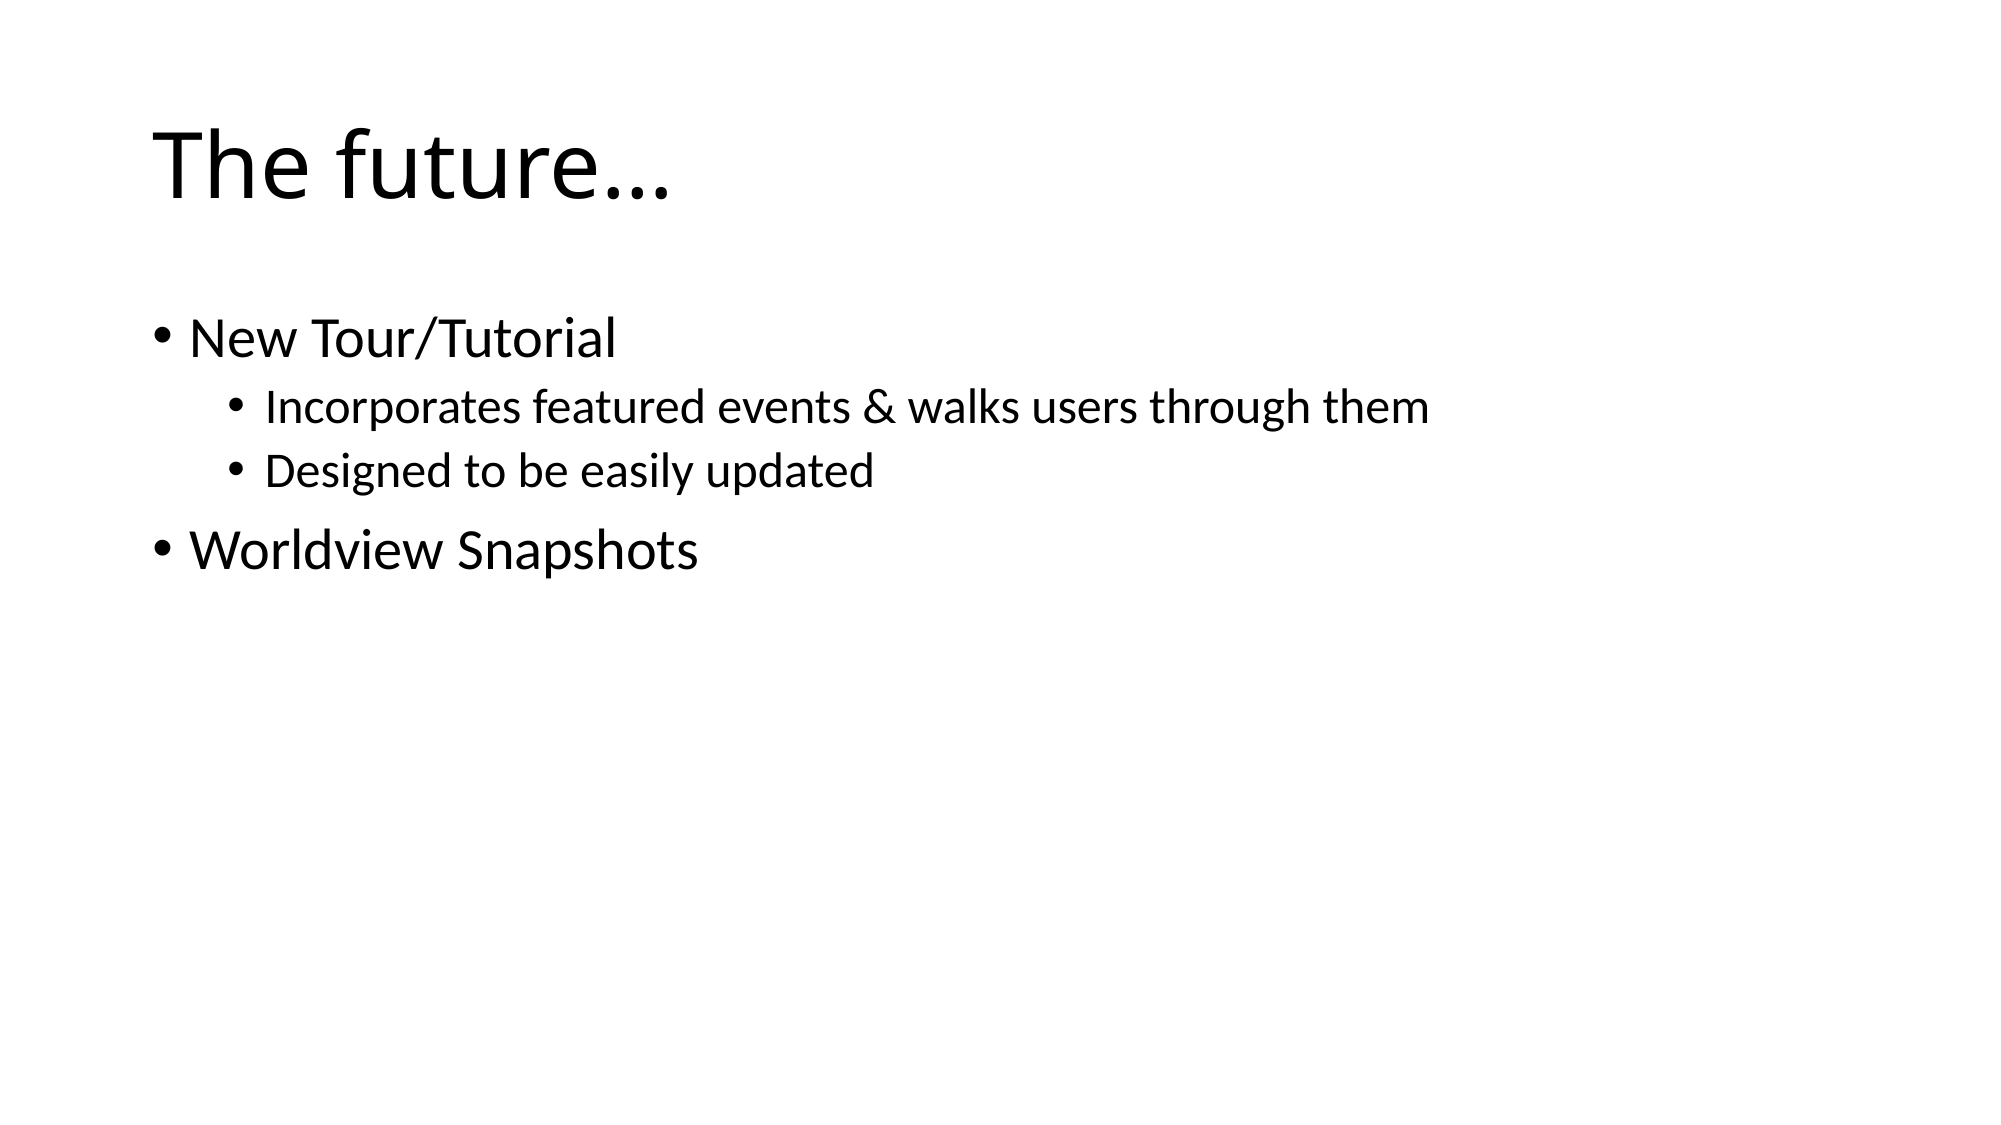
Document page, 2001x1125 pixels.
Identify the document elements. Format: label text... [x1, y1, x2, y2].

title The future… [137, 59, 1863, 278]
list New Tour/Tutorial Incorporates featured events & walks users through them Designed to be easily updated Worldview Snapshots [137, 299, 1863, 1014]
